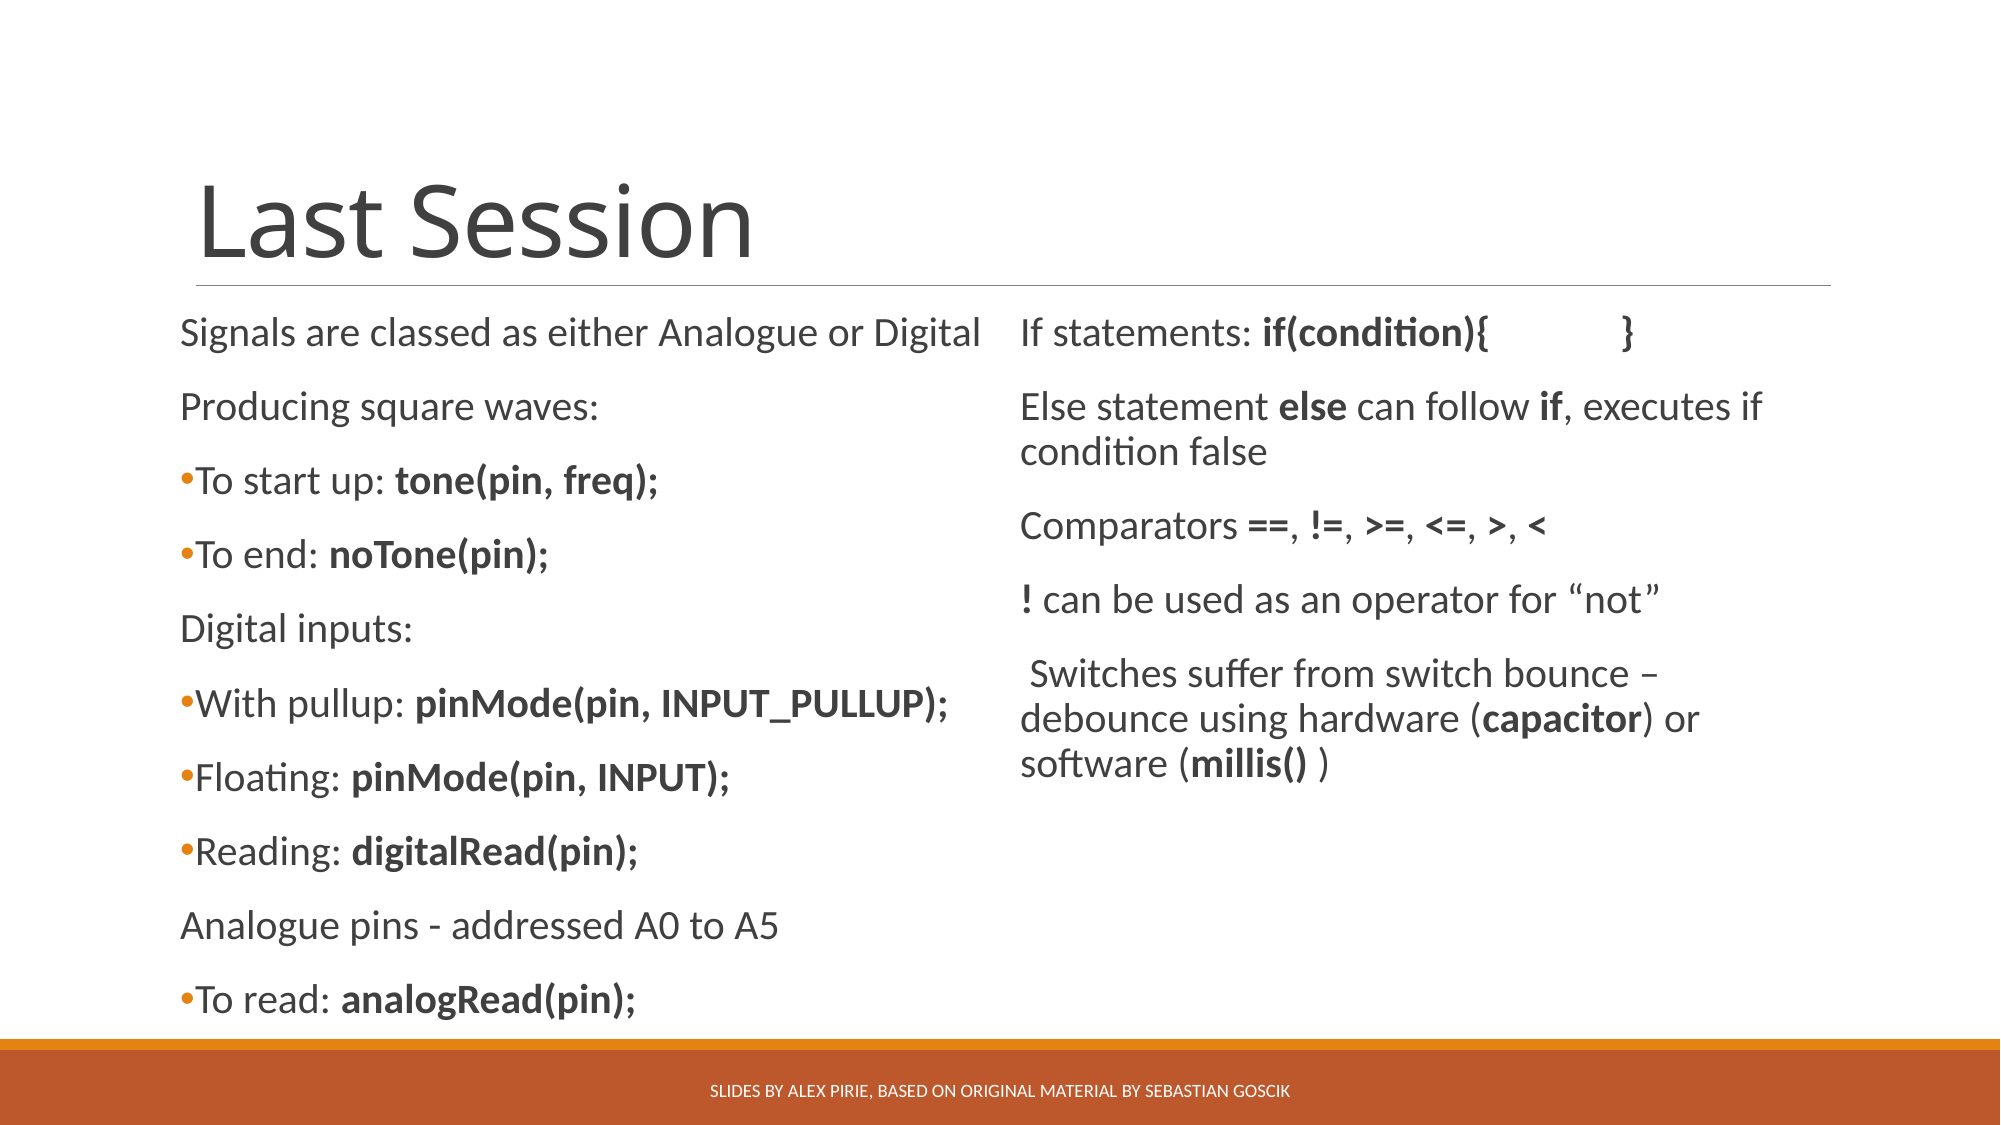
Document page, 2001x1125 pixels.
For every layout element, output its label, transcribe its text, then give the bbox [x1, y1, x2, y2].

list If statements: if(condition){ } Else statement else can follow if, executes if condition false Comparators ==, !=, >=, <=, >, < ! can be used as an operator for “not” Switches suffer from switch bounce – debounce using hardware (capacitor) or software (millis() ) [1020, 302, 1830, 963]
title Last Session [180, 47, 1830, 285]
footer Slides by Alex Pirie, based on original material by Sebastian Goscik [604, 1059, 1396, 1120]
list Signals are classed as either Analogue or Digital Producing square waves: To start up: tone(pin, freq); To end: noTone(pin); Digital inputs: With pullup: pinMode(pin, INPUT_PULLUP); Floating: pinMode(pin, INPUT); Reading: digitalRead(pin); Analogue pins - addressed A0 to A5 To read: analogRead(pin); [180, 302, 990, 1041]
